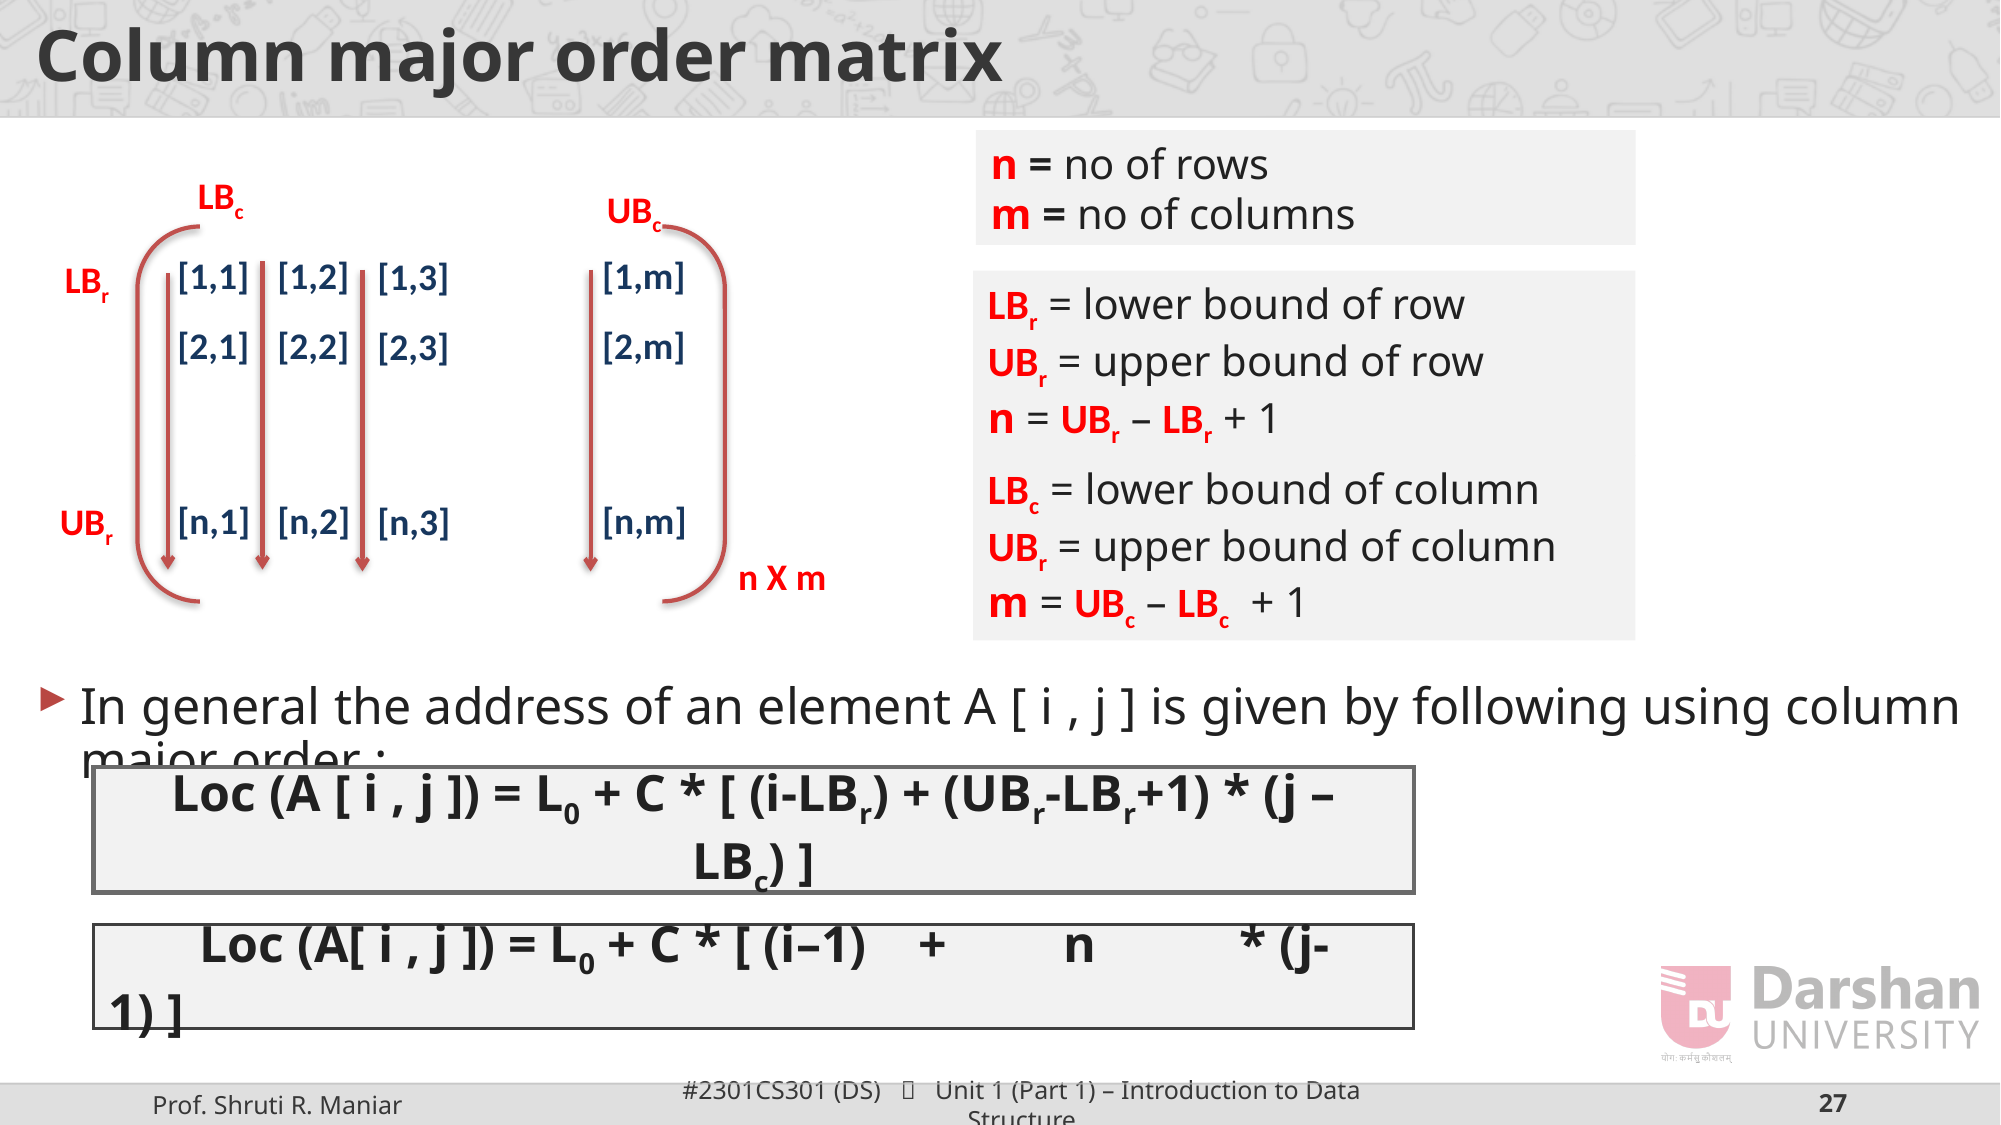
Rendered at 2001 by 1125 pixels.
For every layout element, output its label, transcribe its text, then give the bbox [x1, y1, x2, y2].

text_box UBr [45, 490, 133, 557]
list In general the address of an element A [ i , j ] is given by following using column major order : [21, 143, 1979, 1061]
title Column major order matrix [0, 0, 2000, 117]
text_box Loc (A[ i , j ]) = L0 + C * [ (i–1) + n * (j-1) ] [93, 924, 1415, 1029]
text_box n X m [723, 545, 859, 605]
text_box Loc (A [ i , j ]) = L0 + C * [ (i-LBr) + (UBr-LBr+1) * (j – LBc) ] [93, 766, 1415, 894]
text_box LBr [49, 249, 137, 315]
text_box UBc [592, 178, 680, 226]
text_box LBr = lower bound of row UBr = upper bound of row n = UBr – LBr + 1 [973, 270, 1636, 455]
text_box n = no of rows m = no of columns [975, 130, 1636, 245]
text_box LBc = lower bound of column UBr = upper bound of column m = UBc – LBc + 1 [973, 455, 1636, 641]
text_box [137, 226, 725, 602]
text_box LBc [183, 164, 271, 226]
